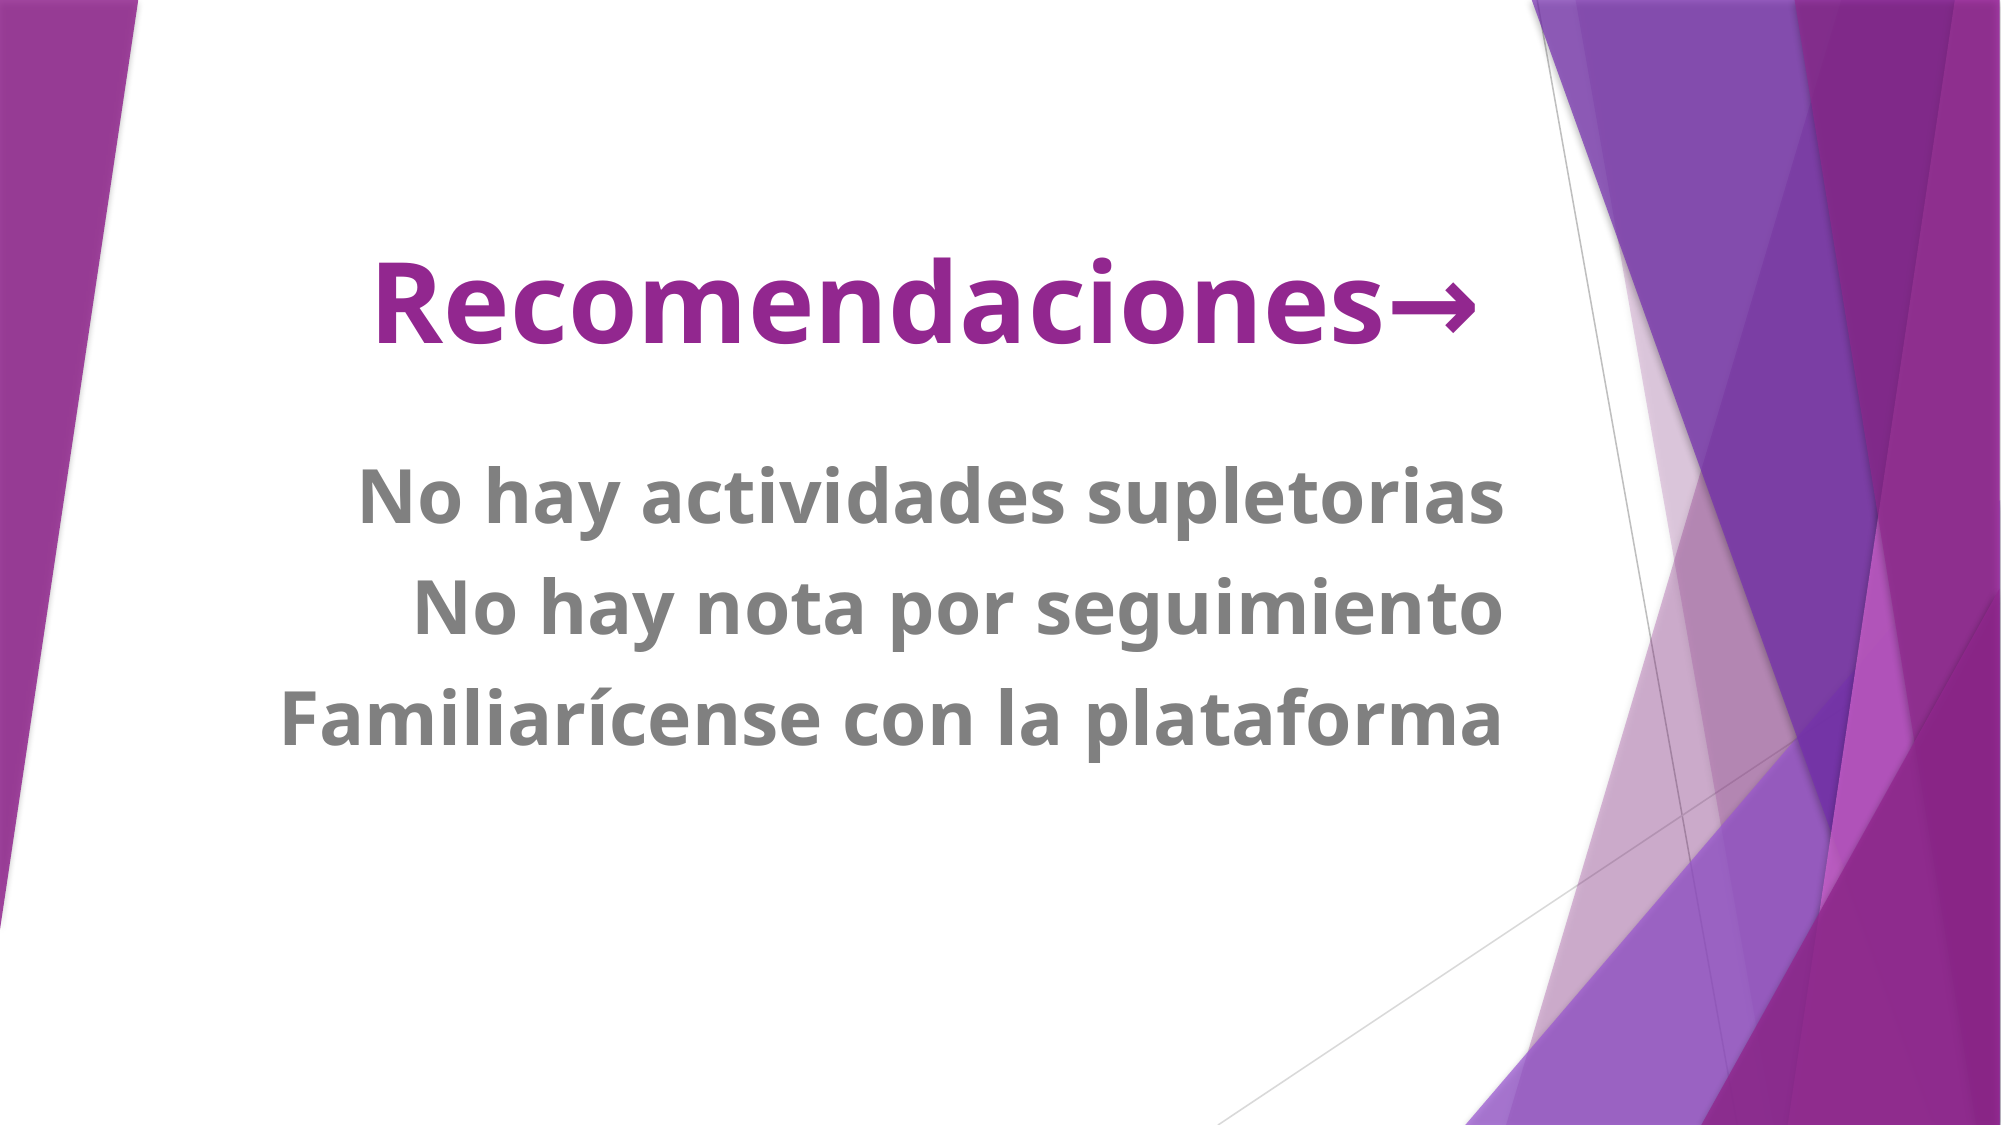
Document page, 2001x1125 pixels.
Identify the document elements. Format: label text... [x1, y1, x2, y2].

title Recomendaciones→ [221, 103, 1496, 374]
subtitle No hay actividades supletorias No hay nota por seguimiento Familiarícense con la plataforma [247, 441, 1522, 621]
